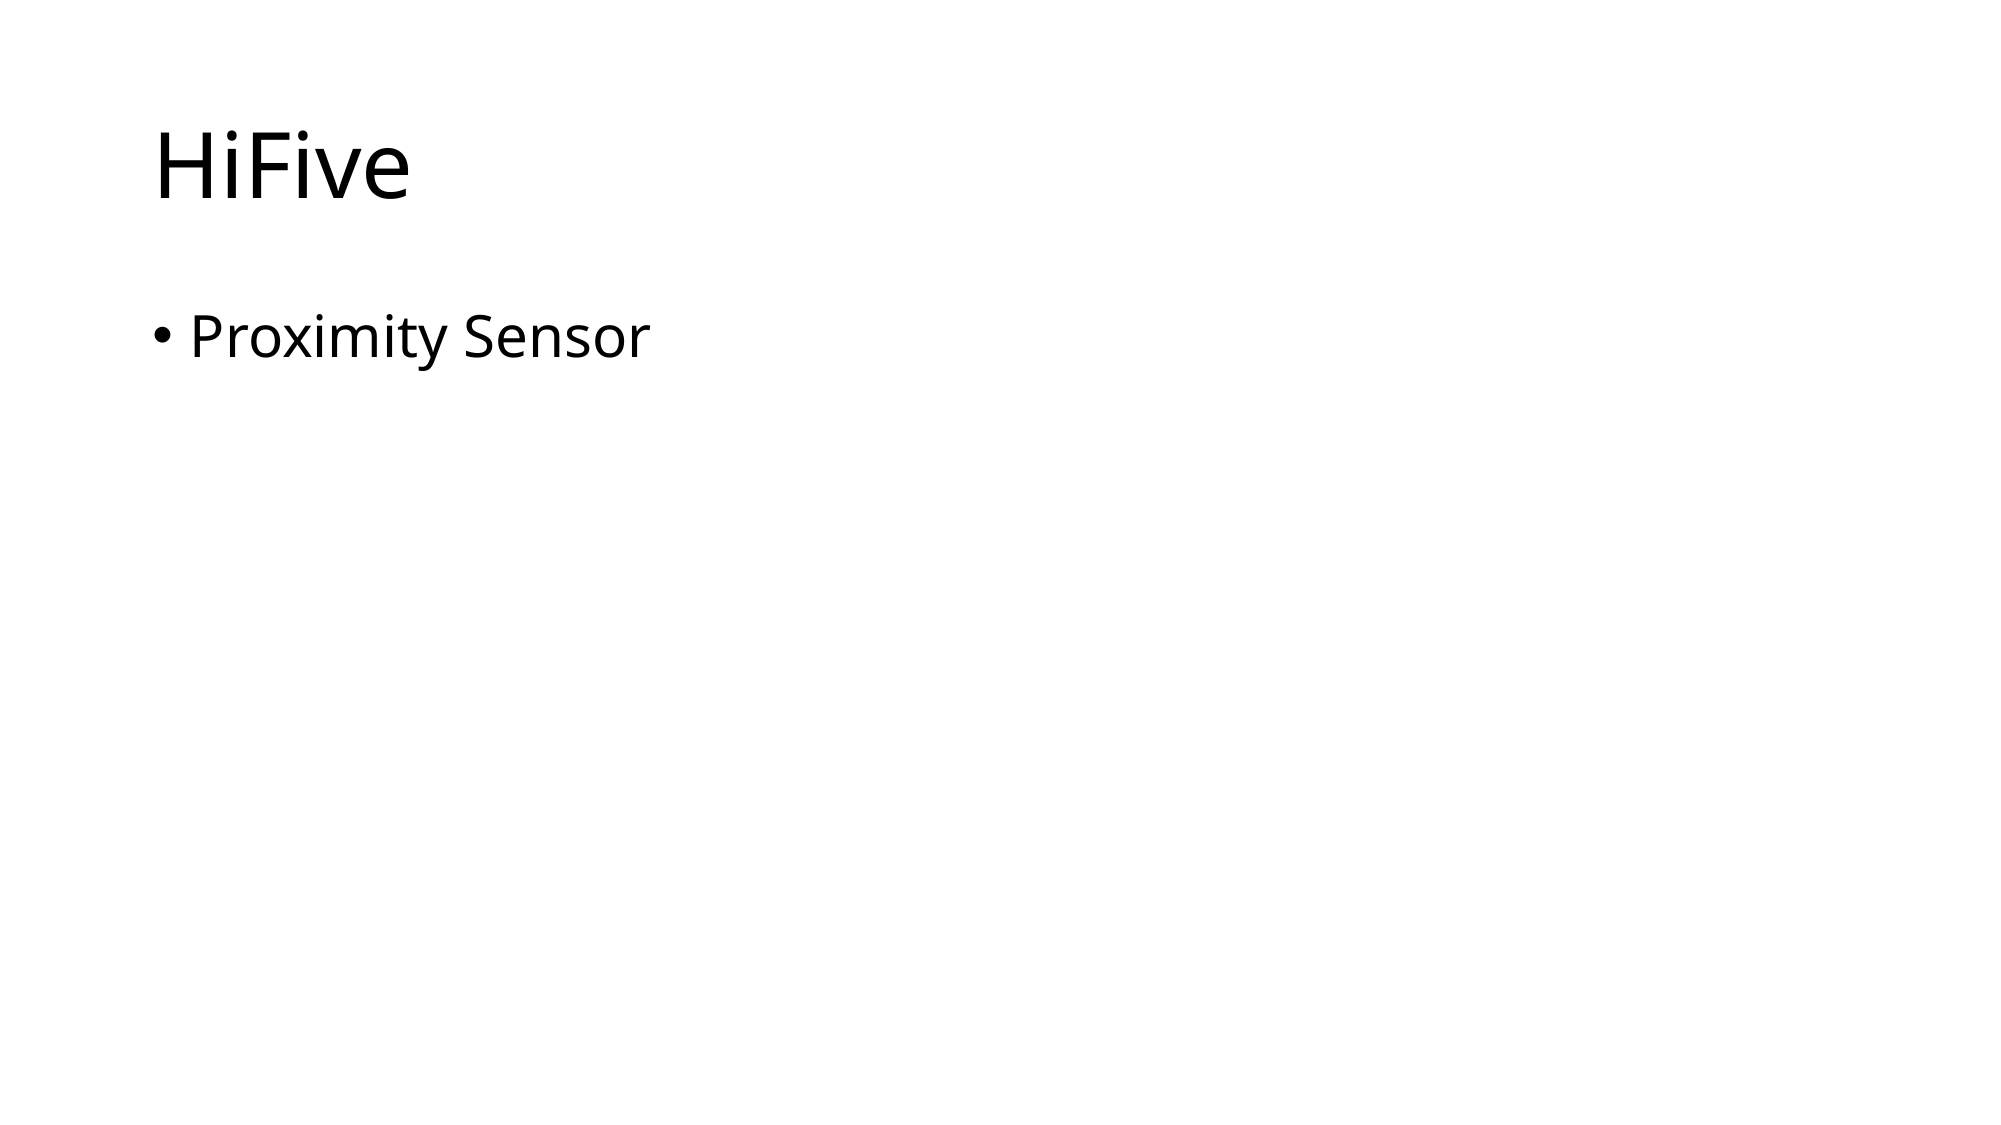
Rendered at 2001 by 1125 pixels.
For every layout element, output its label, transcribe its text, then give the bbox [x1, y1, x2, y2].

list Proximity Sensor [137, 299, 1863, 1014]
title HiFive [137, 59, 1863, 278]
